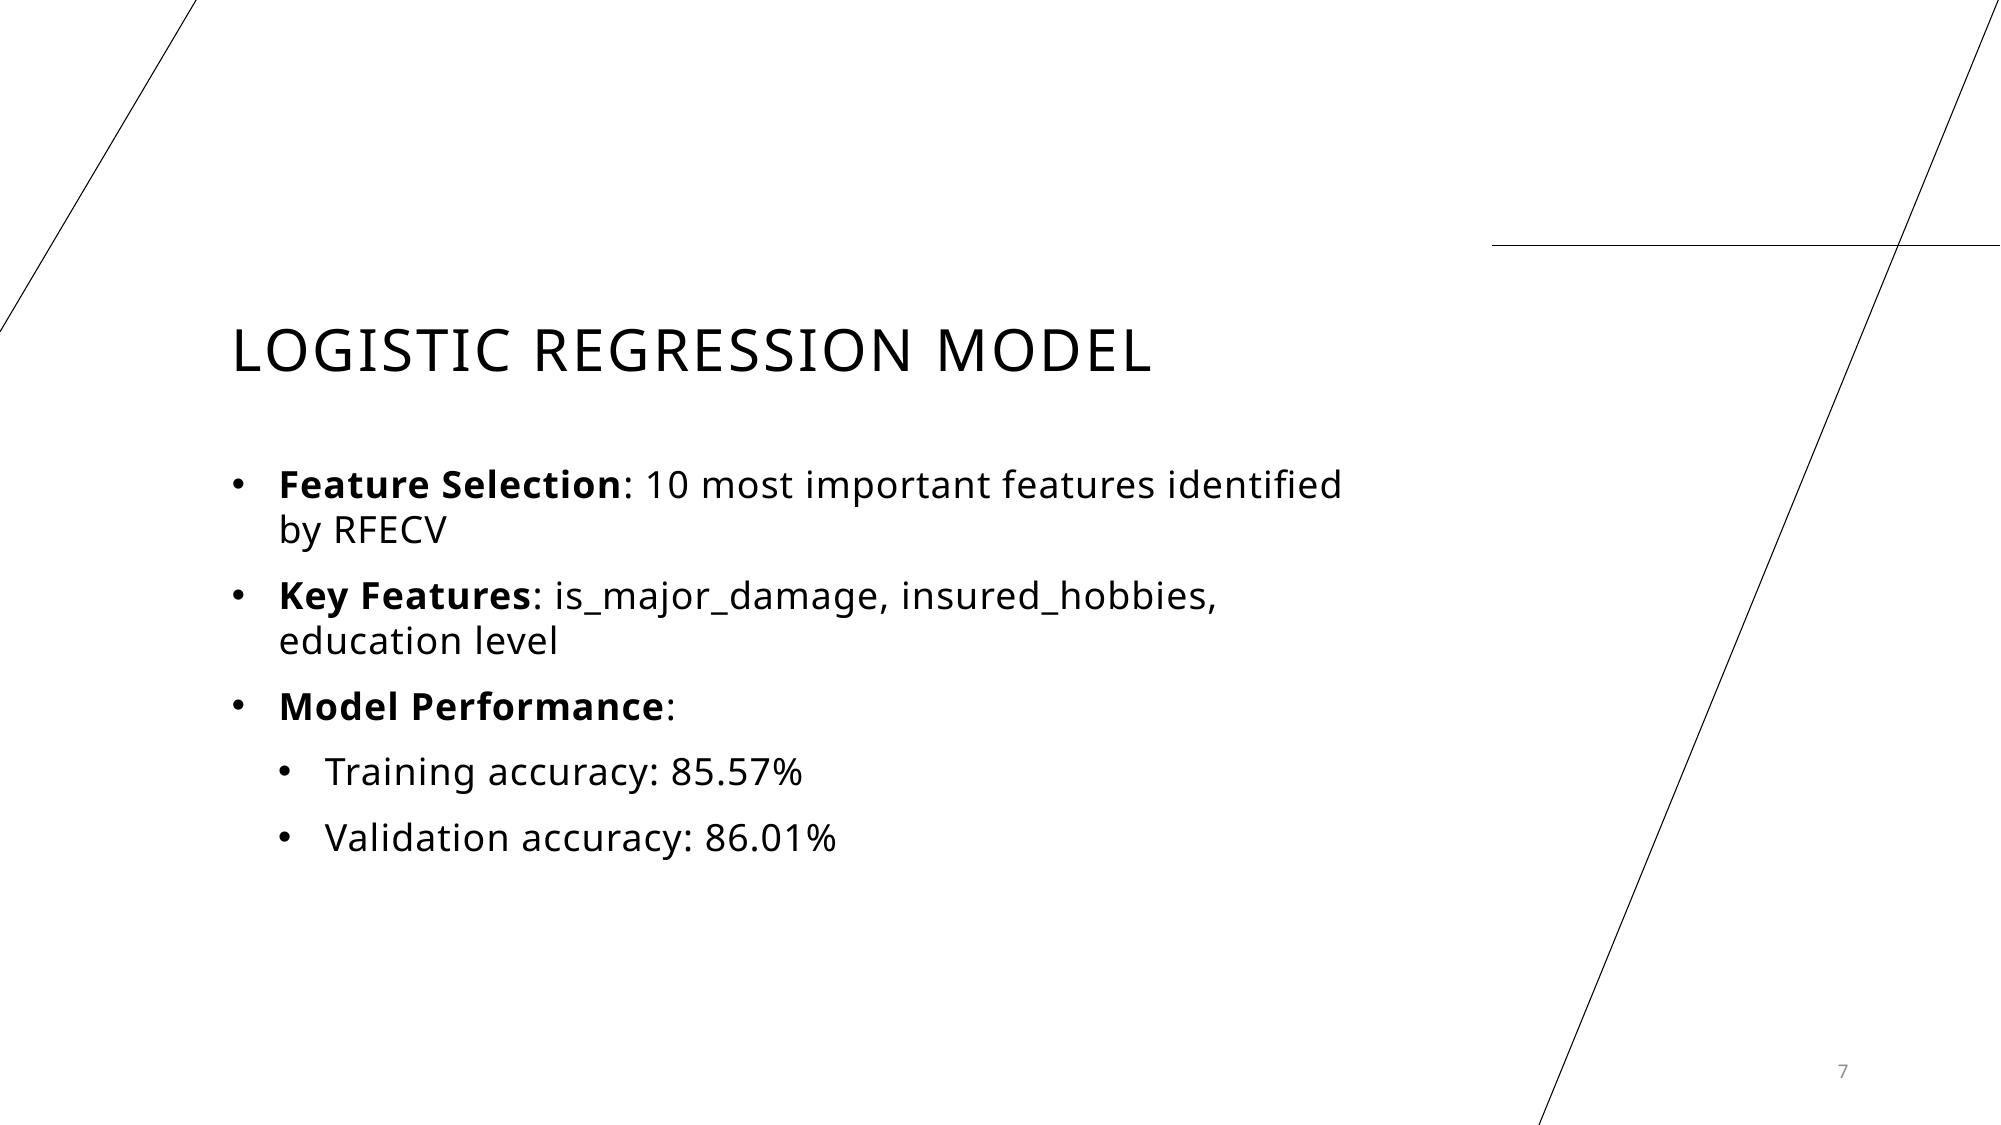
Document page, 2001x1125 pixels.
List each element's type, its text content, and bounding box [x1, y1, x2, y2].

slide_number 7 [1701, 1042, 1864, 1103]
list Feature Selection: 10 most important features identified by RFECV Key Features: is_major_damage, insured_hobbies, education level Model Performance: Training accuracy: 85.57% Validation accuracy: 86.01% [216, 453, 1413, 1013]
title Logistic regression model [216, 43, 1413, 392]
